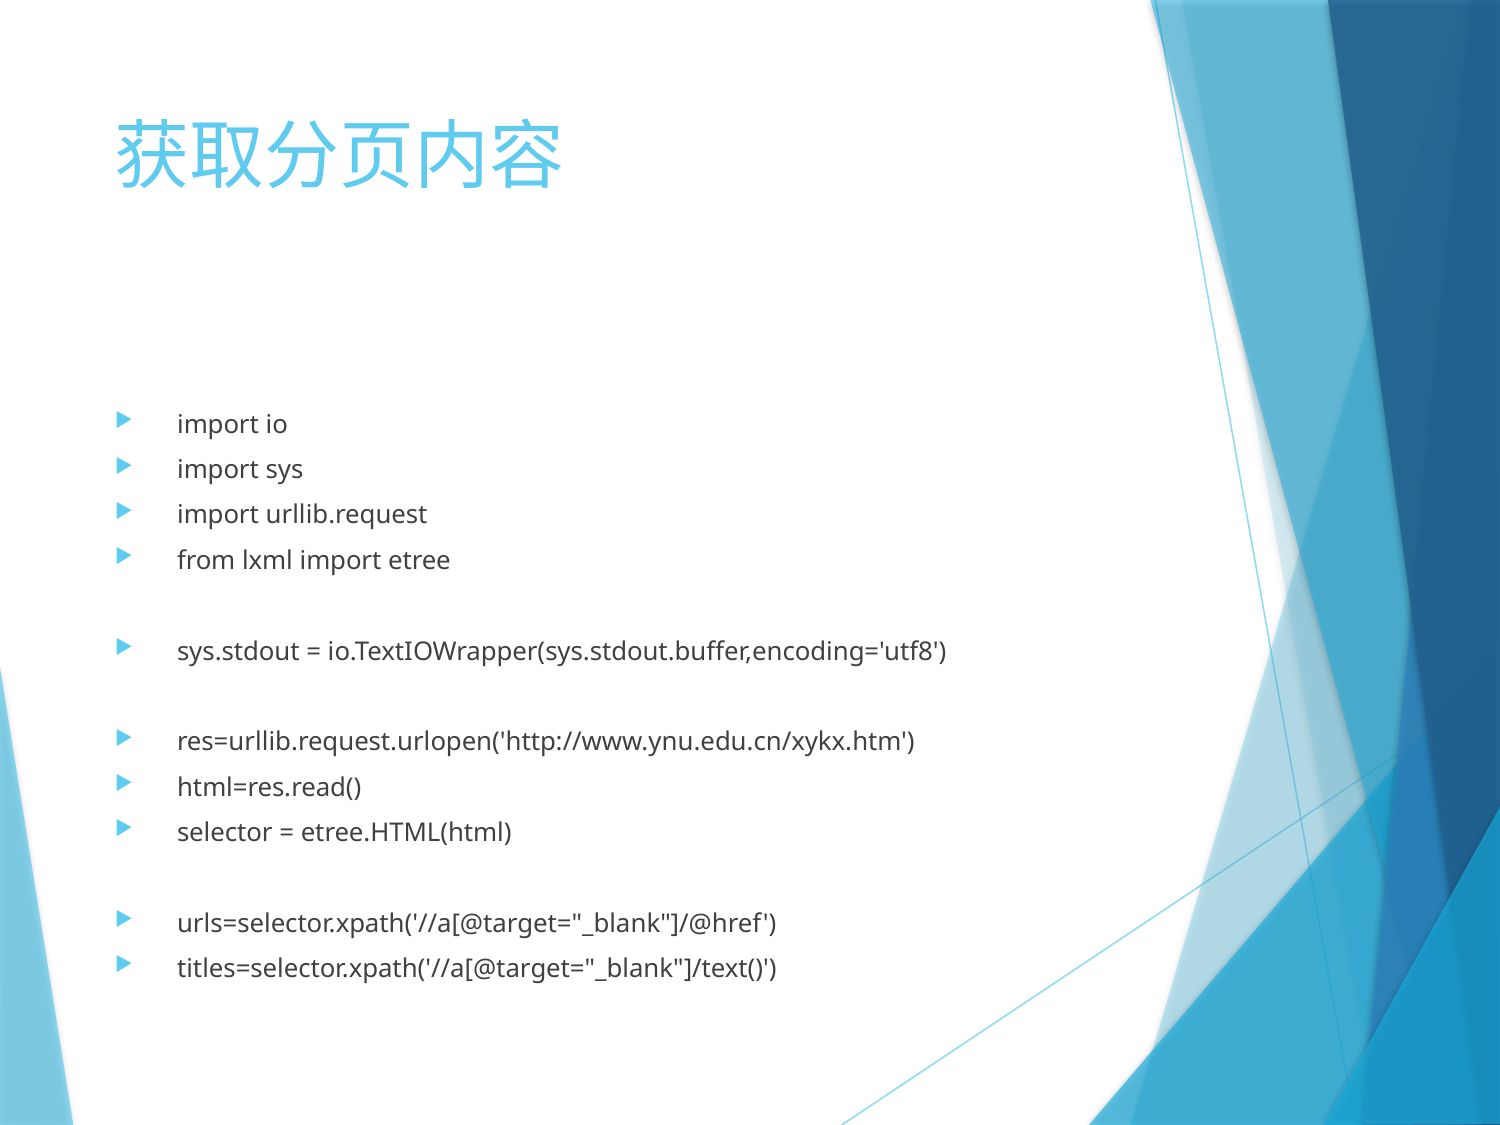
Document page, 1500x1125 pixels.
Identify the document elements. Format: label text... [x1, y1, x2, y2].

list import io import sys import urllib.request from lxml import etree sys.stdout = io.TextIOWrapper(sys.stdout.buffer,encoding='utf8') res=urllib.request.urlopen('http://www.ynu.edu.cn/xykx.htm') html=res.read() selector = etree.HTML(html) urls=selector.xpath('//a[@target="_blank"]/@href') titles=selector.xpath('//a[@target="_blank"]/text()') [99, 354, 1142, 992]
title 获取分页内容 [99, 99, 1142, 317]
